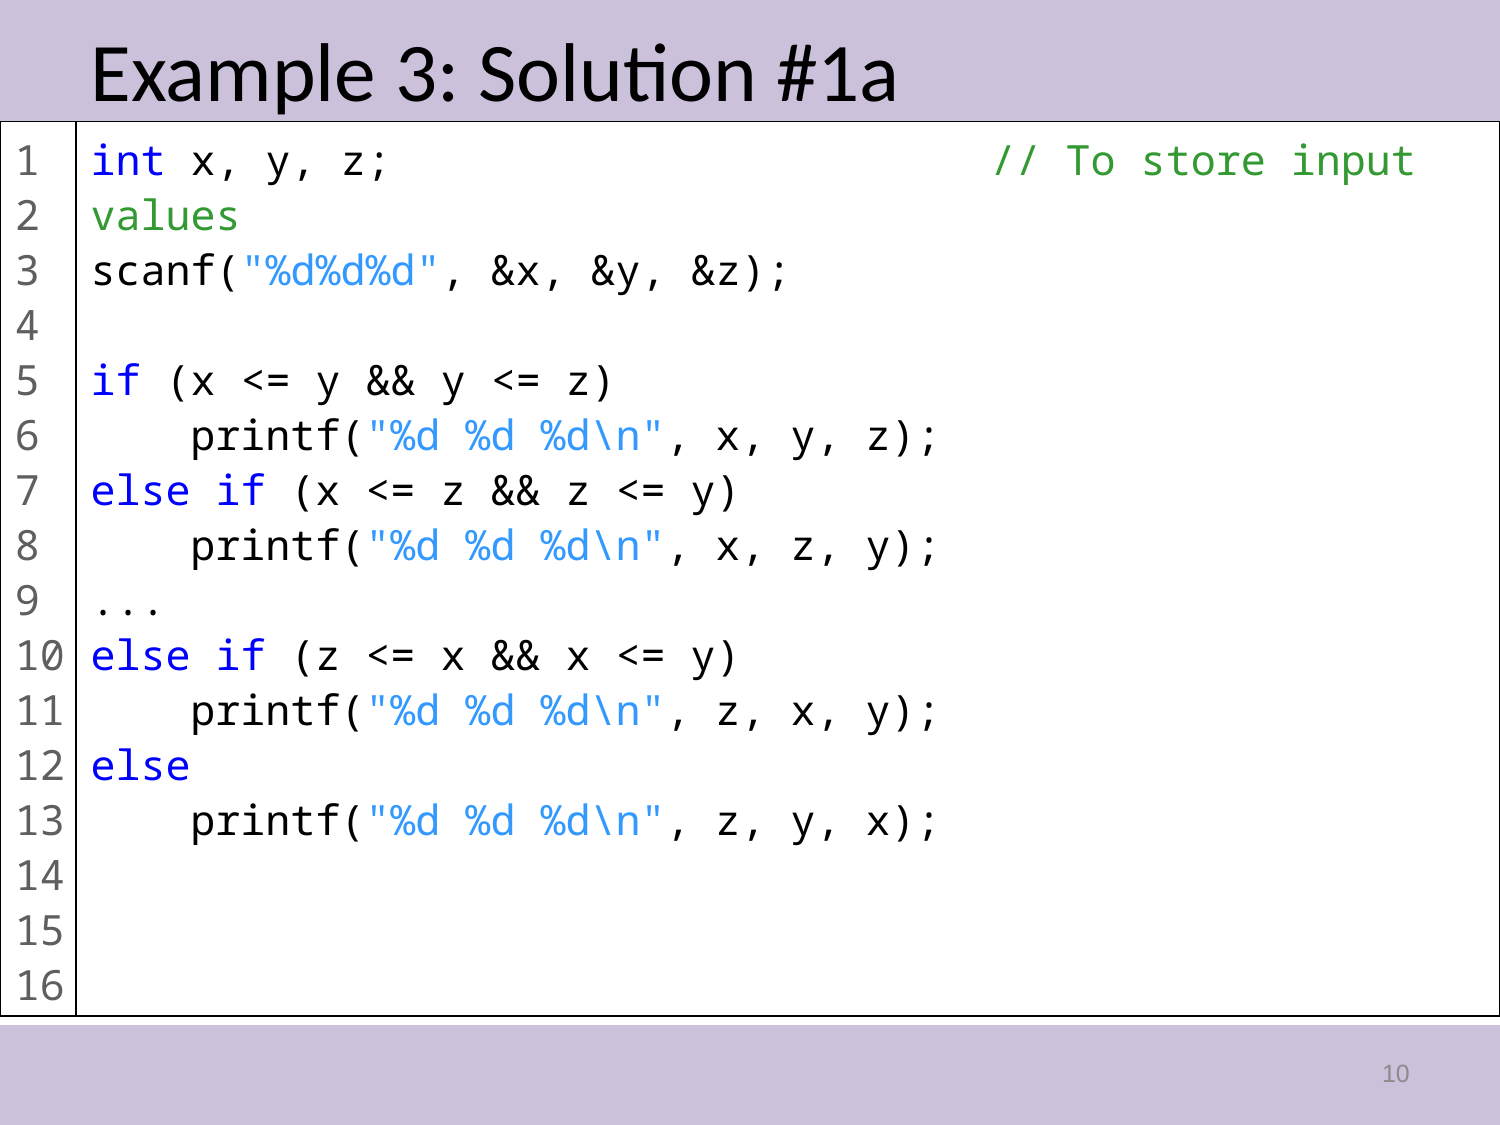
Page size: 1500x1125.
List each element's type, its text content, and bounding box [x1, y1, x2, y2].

text_box int x, y, z; // To store input values scanf("%d%d%d", &x, &y, &z); if (x <= y && y <= z) printf("%d %d %d\n", x, y, z); else if (x <= z && z <= y) printf("%d %d %d\n", x, z, y); ... else if (z <= x && x <= y) printf("%d %d %d\n", z, x, y); else printf("%d %d %d\n", z, y, x); [76, 121, 1500, 1016]
title Example 3: Solution #1a [75, 27, 1426, 109]
slide_number 10 [1074, 1042, 1425, 1103]
text_box 1 2 3 4 5 6 7 8 9 10 11 12 13 14 15 16 [0, 121, 76, 1016]
